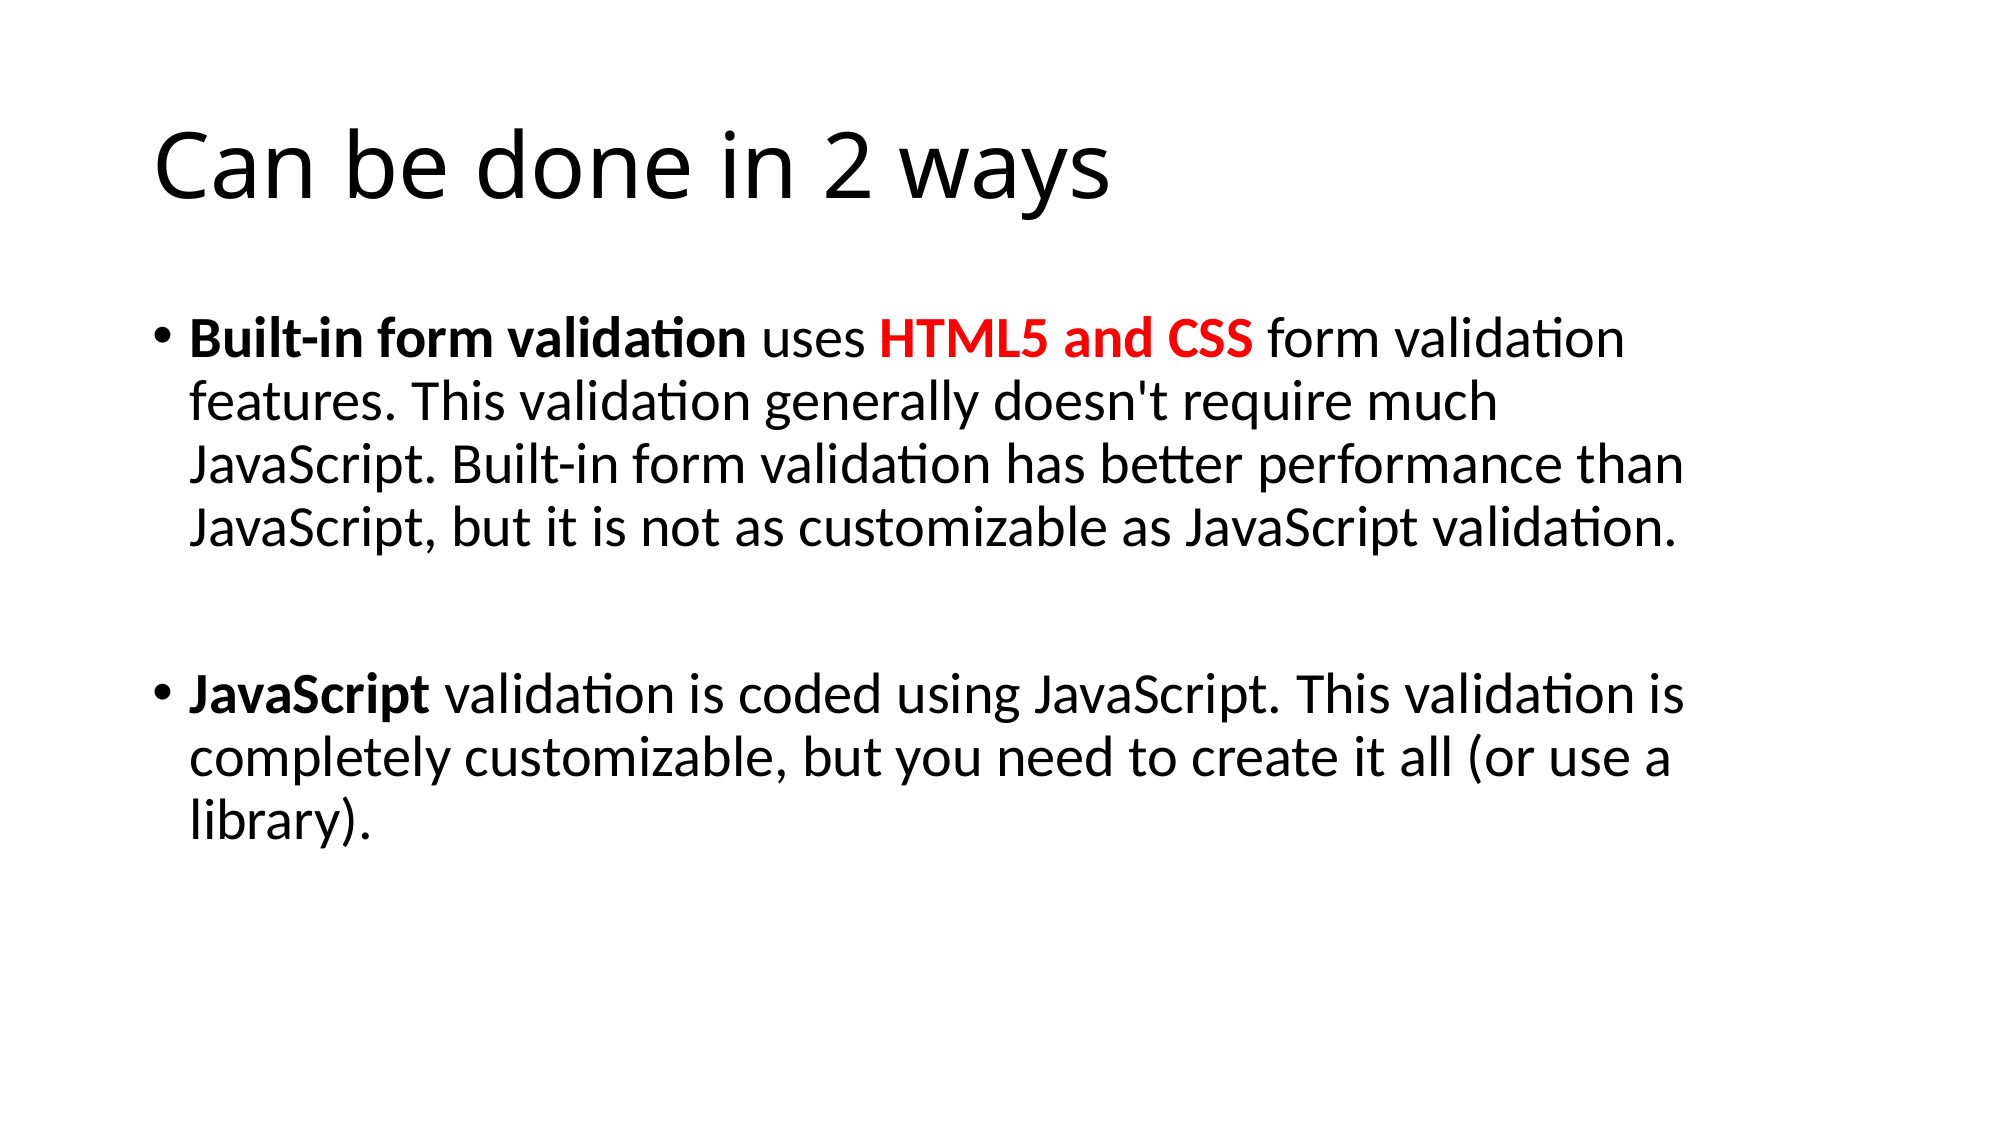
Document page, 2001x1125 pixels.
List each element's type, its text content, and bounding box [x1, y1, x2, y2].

title Can be done in 2 ways [137, 59, 1863, 278]
list Built-in form validation uses HTML5 and CSS form validation features. This validation generally doesn't require much JavaScript. Built-in form validation has better performance than JavaScript, but it is not as customizable as JavaScript validation. JavaScript validation is coded using JavaScript. This validation is completely customizable, but you need to create it all (or use a library). [137, 299, 1863, 1014]
